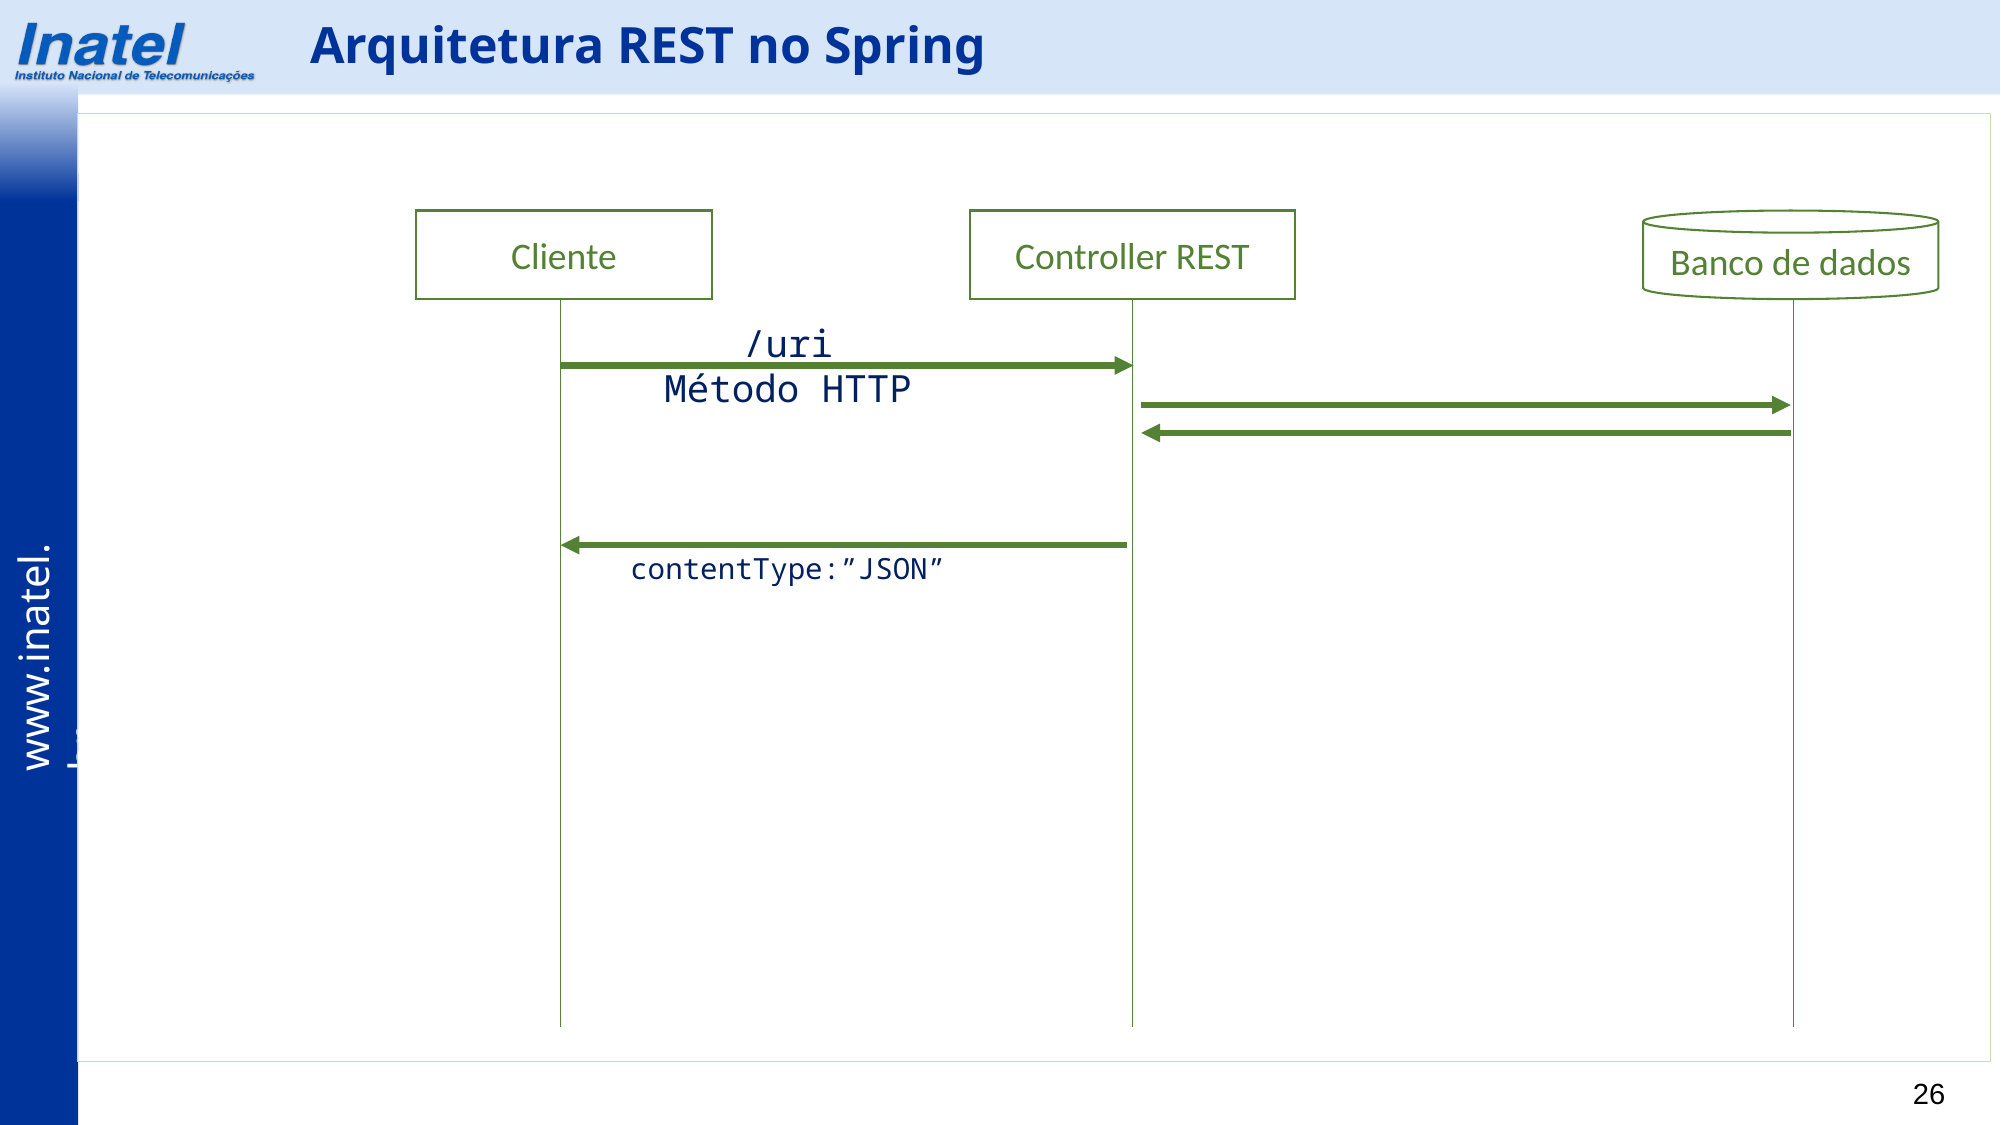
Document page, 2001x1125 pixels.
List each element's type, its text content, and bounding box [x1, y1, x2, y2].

text_box Cliente [415, 209, 713, 300]
text_box [77, 113, 1991, 1062]
text_box Banco de dados [1641, 209, 1940, 301]
text_box Controller REST [969, 209, 1296, 300]
text_box /uri Método HTTP [649, 366, 927, 417]
text_box Arquitetura REST no Spring [295, 0, 2000, 96]
text_box contentType:”JSON” [615, 546, 961, 593]
picture [12, 20, 258, 85]
text_box /uri Método HTTP [649, 312, 927, 365]
